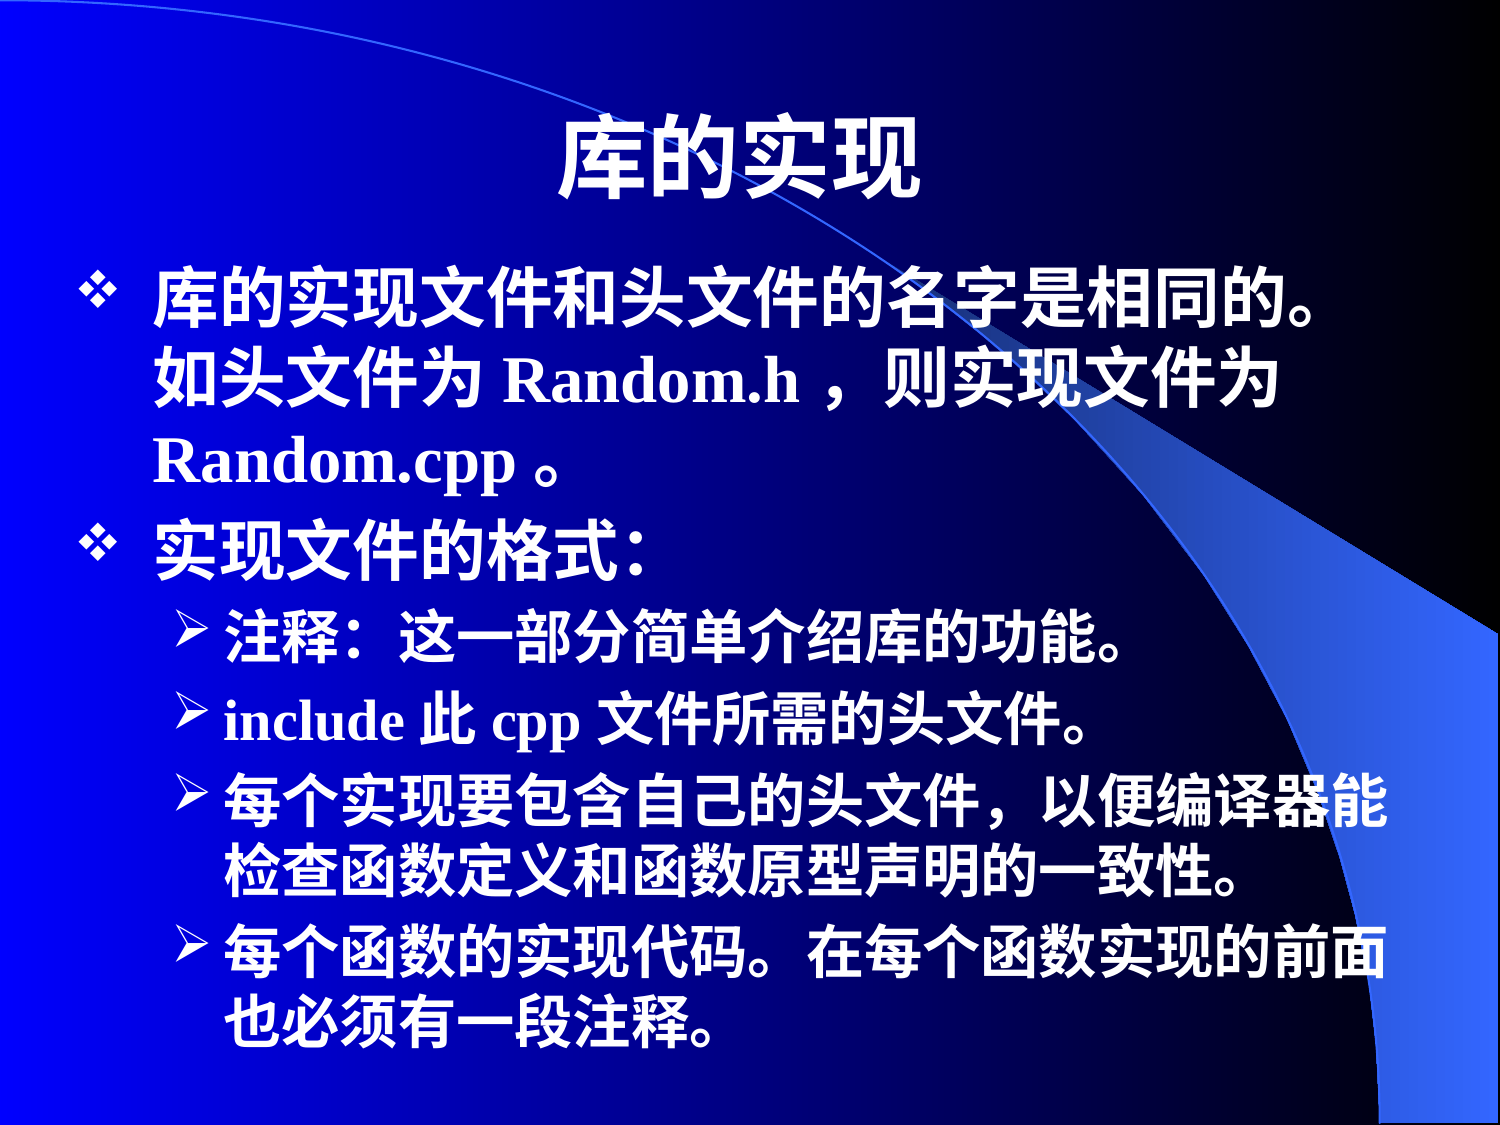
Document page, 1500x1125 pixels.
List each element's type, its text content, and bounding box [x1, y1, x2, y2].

title 库的实现 [112, 60, 1388, 247]
list 库的实现文件和头文件的名字是相同的。如头文件为Random.h，则实现文件为Random.cpp。 实现文件的格式： 注释：这一部分简单介绍库的功能。 include此cpp文件所需的头文件。 每个实现要包含自己的头文件，以便编译器能检查函数定义和函数原型声明的一致性。 每个函数的实现代码。在每个函数实现的前面也必须有一段注释。 [58, 247, 1424, 1097]
